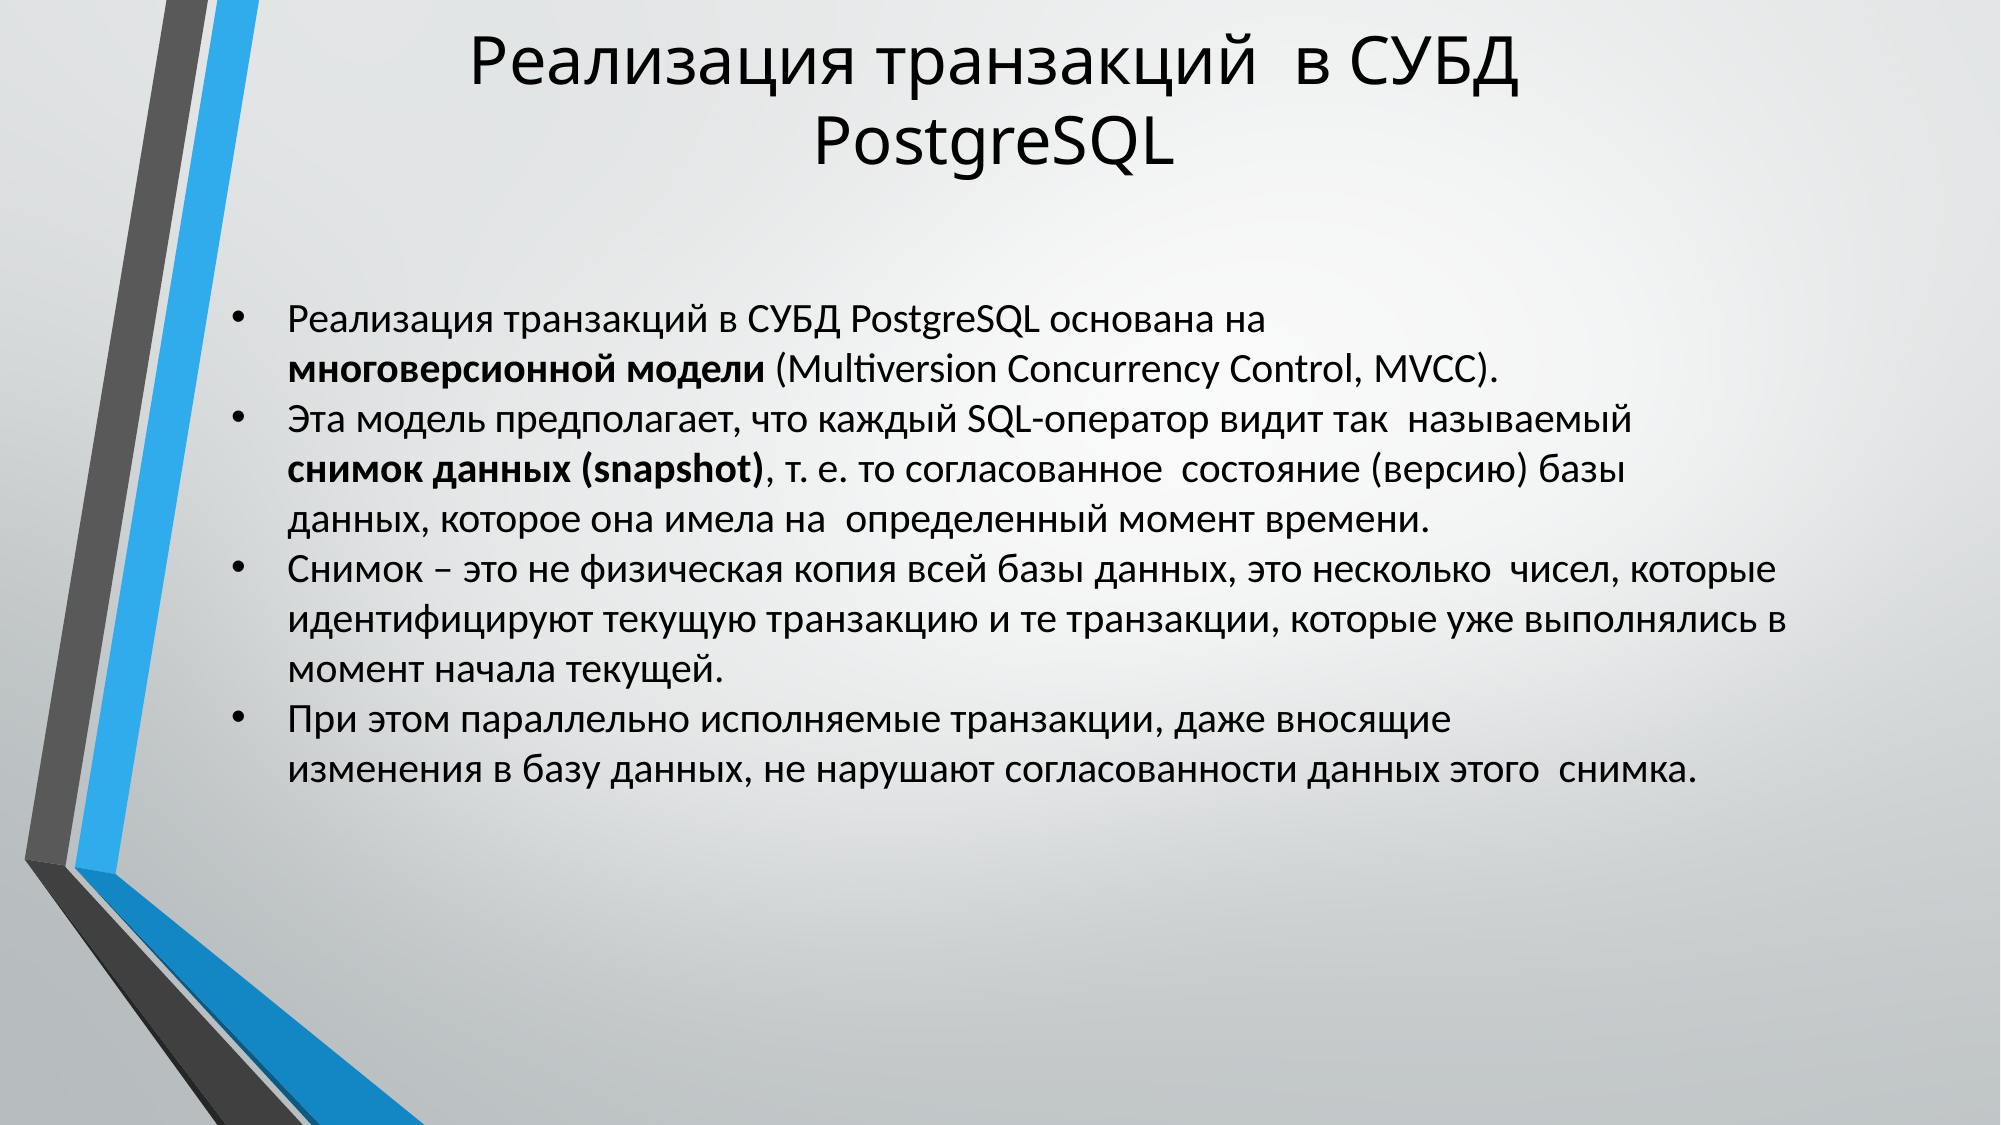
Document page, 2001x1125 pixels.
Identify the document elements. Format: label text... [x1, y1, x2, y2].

title Реализация транзакций в СУБД PostgreSQL [287, 2, 1700, 193]
text_box Реализация транзакций в СУБД PostgreSQL основана на многоверсионной модели (Multiversion Concurrency Control, MVCC). Эта модель предполагает, что каждый SQL-оператор видит так называемый снимок данных (snapshot), т. е. то согласованное состояние (версию) базы данных, которое она имела на определенный момент времени. Снимок – это не физическая копия всей базы данных, это несколько чисел, которые идентифицируют текущую транзакцию и те транзакции, которые уже выполнялись в момент начала текущей. При этом параллельно исполняемые транзакции, даже вносящие изменения в базу данных, не нарушают согласованности данных этого снимка. [229, 288, 1871, 792]
